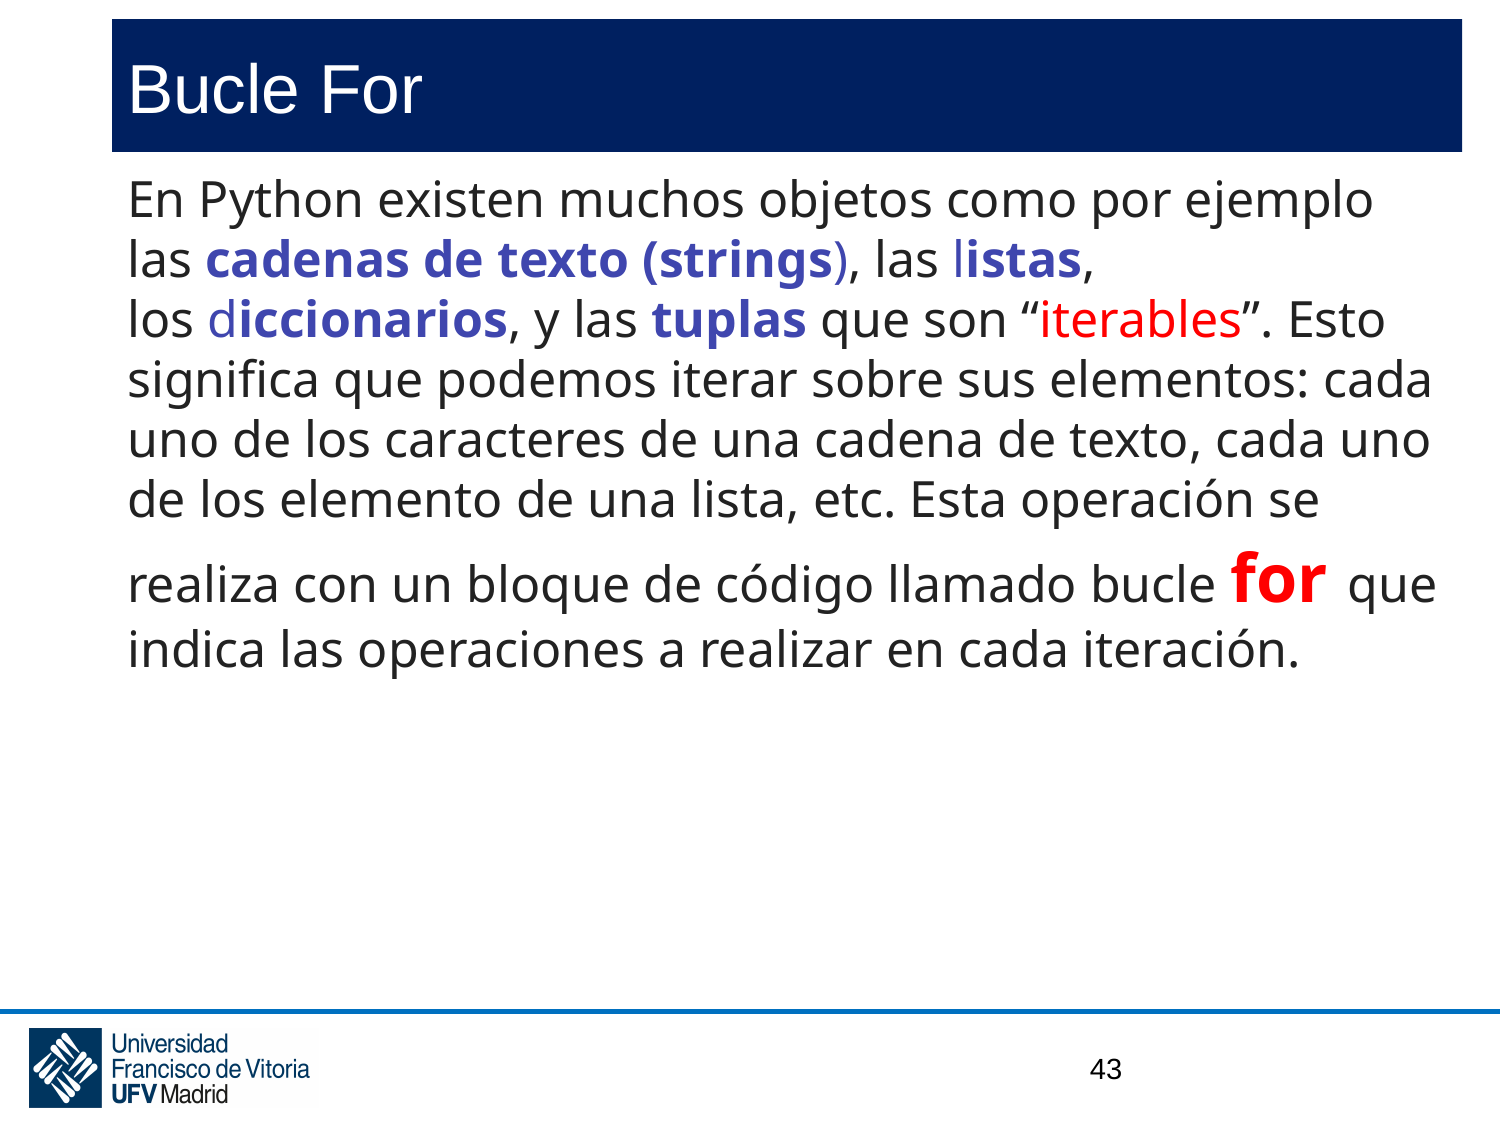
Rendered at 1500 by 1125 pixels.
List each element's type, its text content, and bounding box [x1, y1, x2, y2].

picture [29, 1028, 319, 1108]
title Bucle For [112, 19, 1463, 152]
text_box En Python existen muchos objetos como por ejemplo las cadenas de texto (strings), las listas, los diccionarios, y las tuplas que son “iterables”. Esto significa que podemos iterar sobre sus elementos: cada uno de los caracteres de una cadena de texto, cada uno de los elemento de una lista, etc. Esta operación se realiza con un bloque de código llamado bucle for que indica las operaciones a realizar en cada iteración. [112, 160, 1463, 686]
slide_number 43 [1074, 1042, 1425, 1103]
